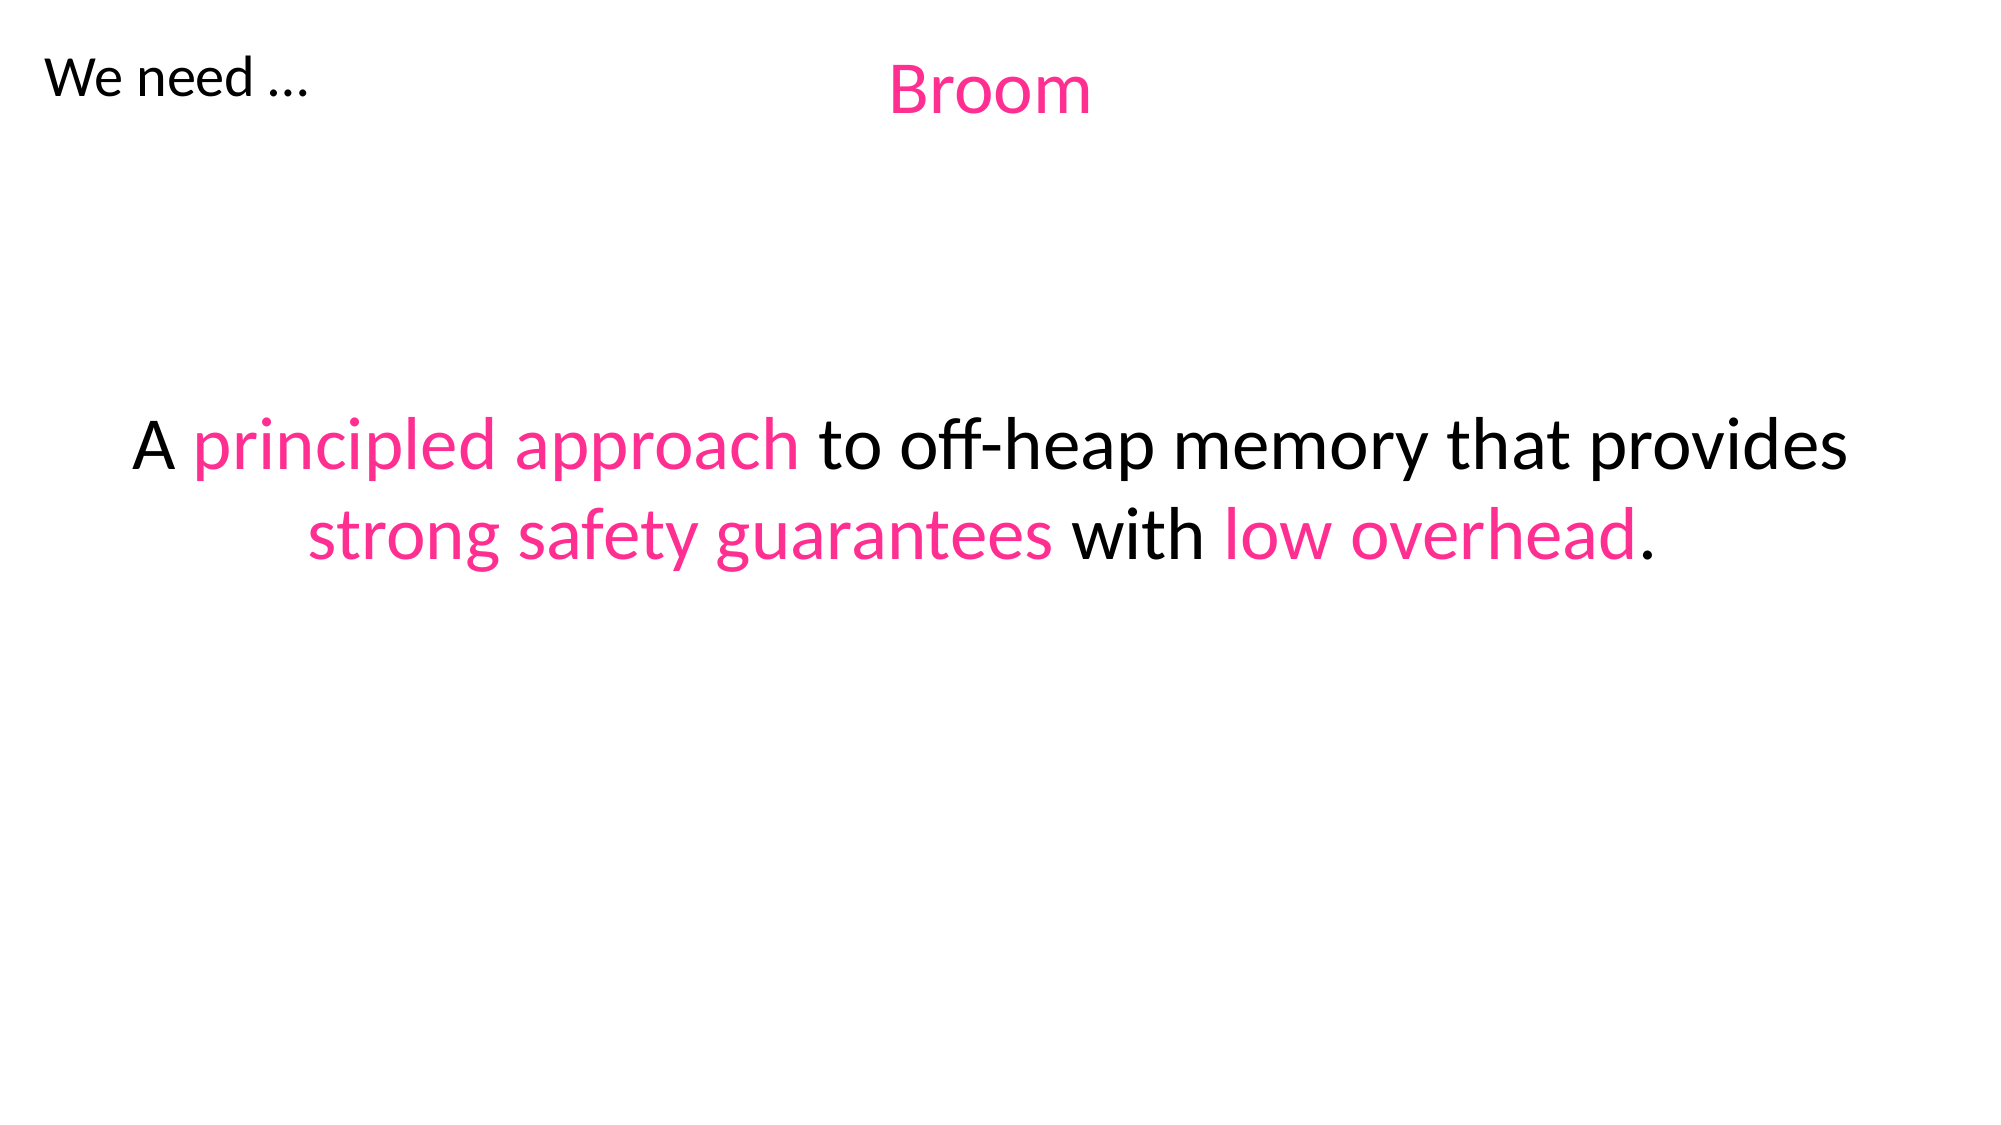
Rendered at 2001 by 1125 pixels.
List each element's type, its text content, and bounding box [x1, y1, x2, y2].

text_box Broom [873, 31, 1109, 136]
text_box A principled approach to off-heap memory that provides strong safety guarantees with low overhead. [44, 386, 1938, 582]
text_box We need … [29, 31, 325, 116]
